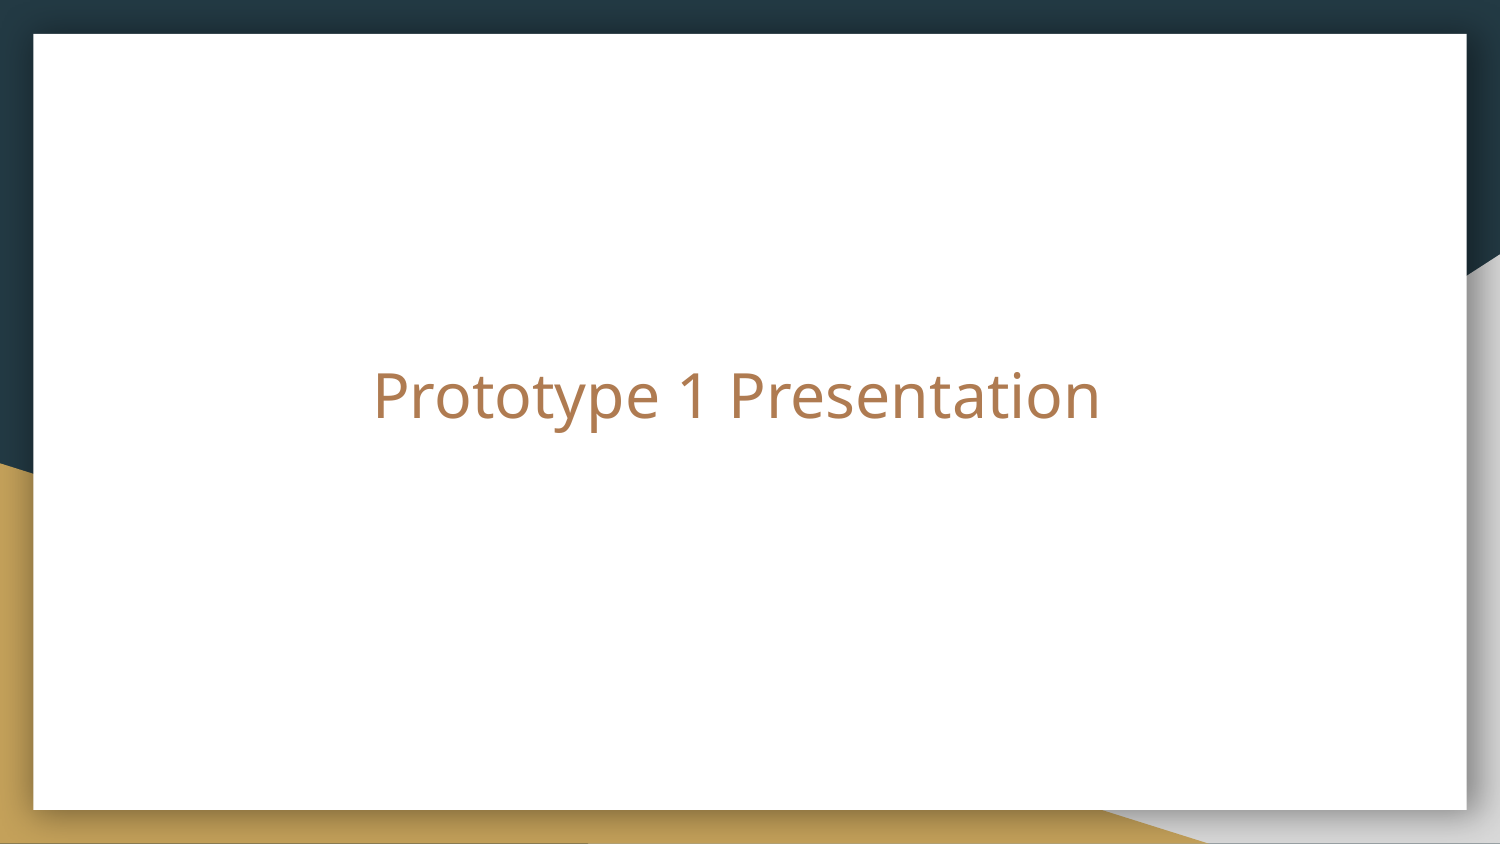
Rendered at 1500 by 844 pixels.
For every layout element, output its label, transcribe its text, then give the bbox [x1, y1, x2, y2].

title Prototype 1 Presentation [357, 336, 1500, 494]
